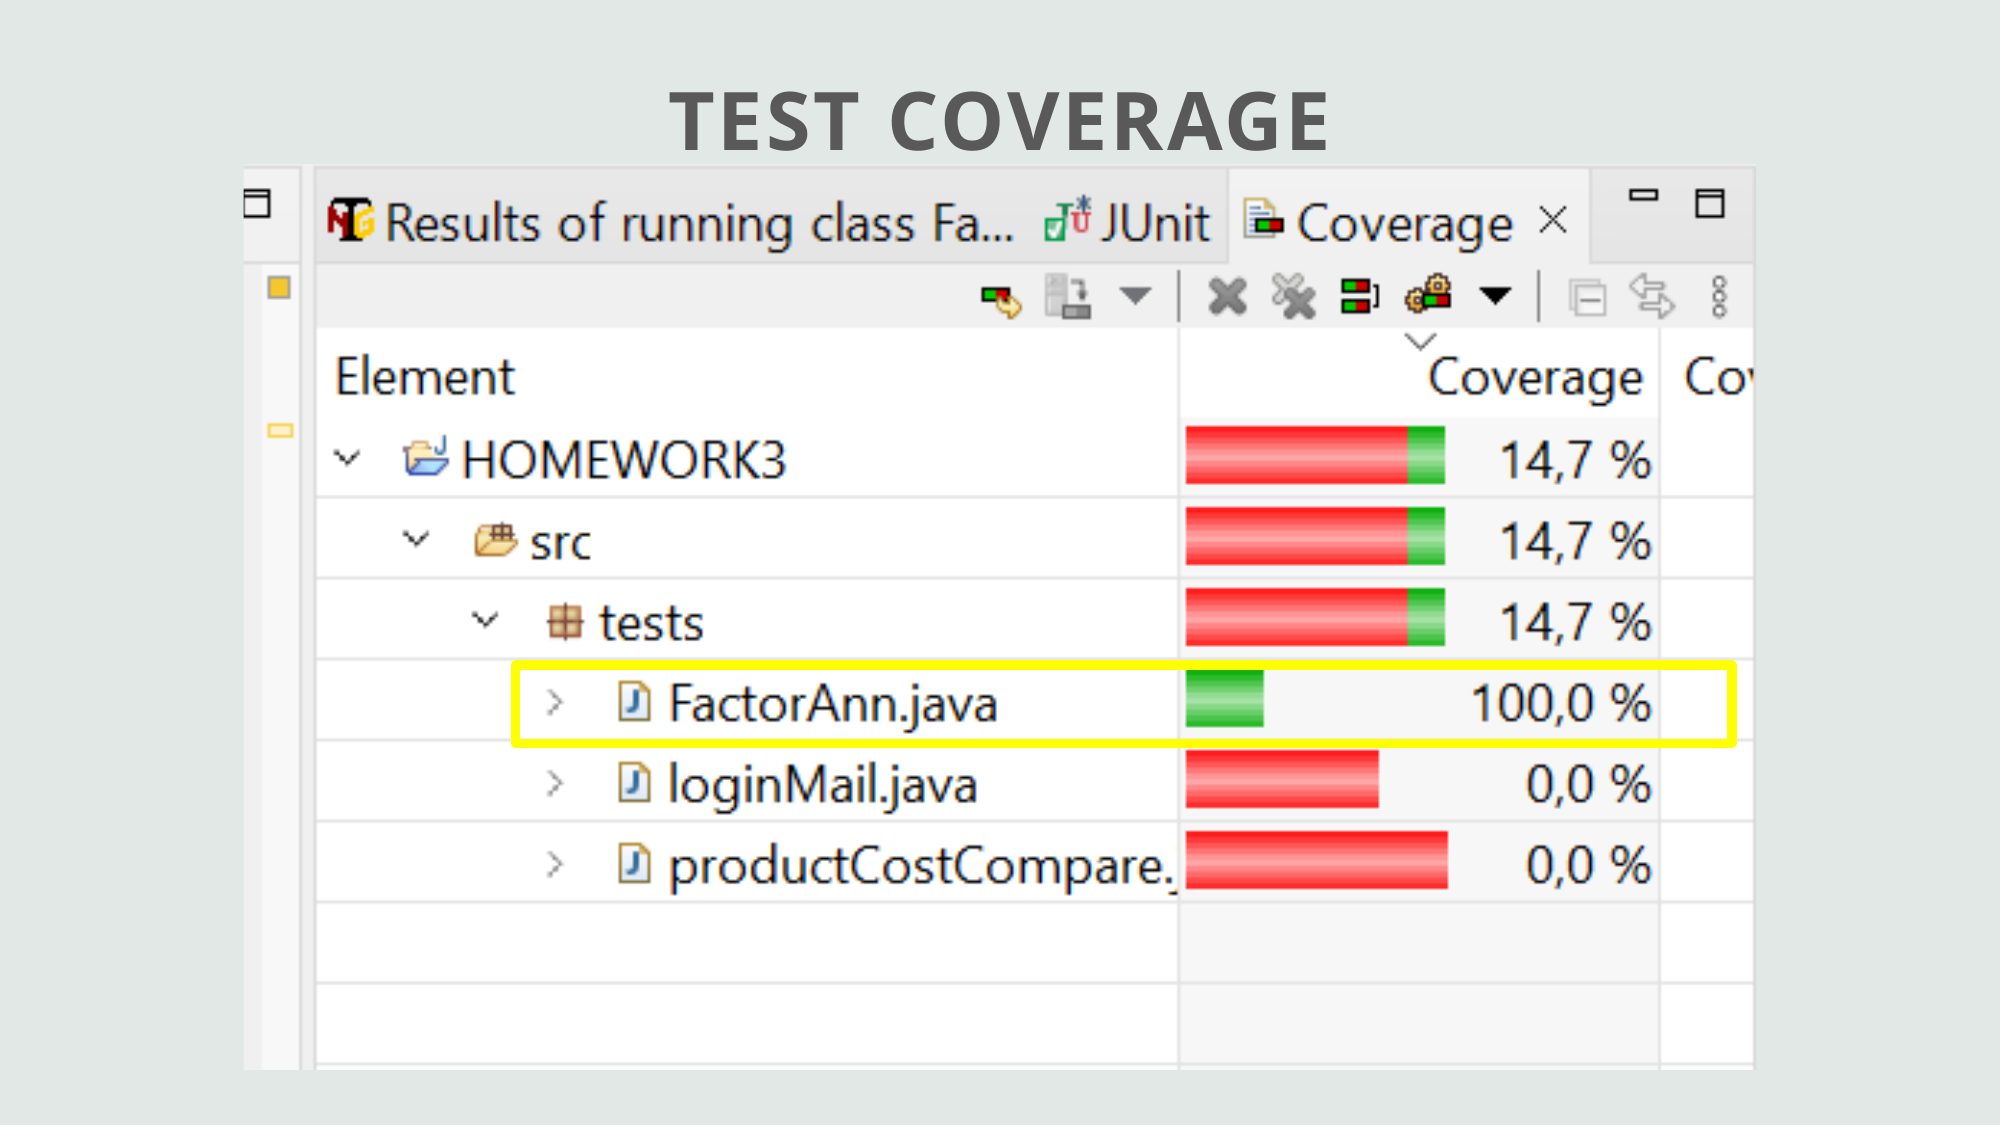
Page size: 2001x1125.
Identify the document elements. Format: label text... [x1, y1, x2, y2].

picture [243, 164, 1757, 1070]
text_box TEST COVERAGE [331, 23, 1669, 164]
